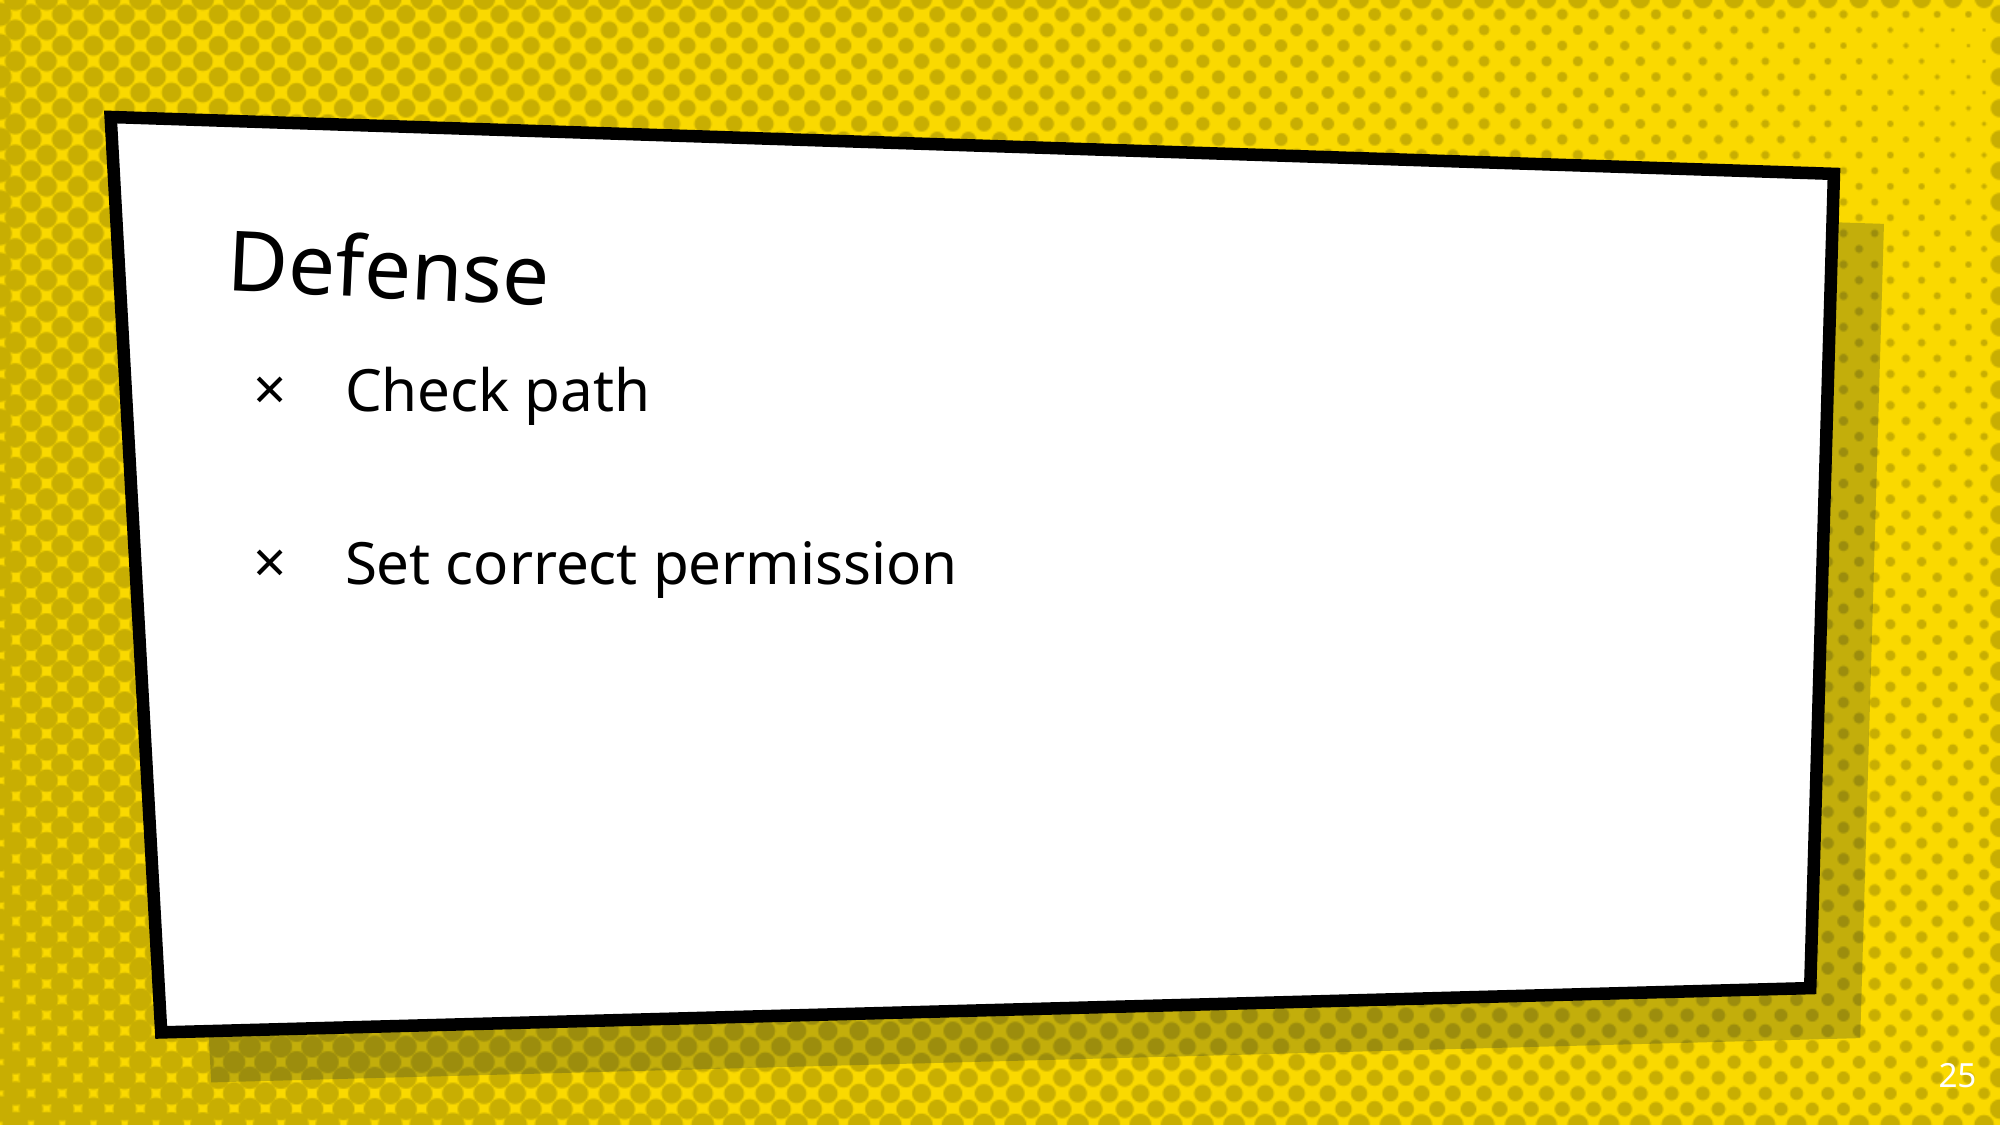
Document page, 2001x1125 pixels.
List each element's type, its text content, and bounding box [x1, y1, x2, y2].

list Check path Set correct permission [230, 338, 1755, 970]
title Defense [210, 155, 1755, 338]
slide_number 24 [1871, 1038, 1992, 1125]
